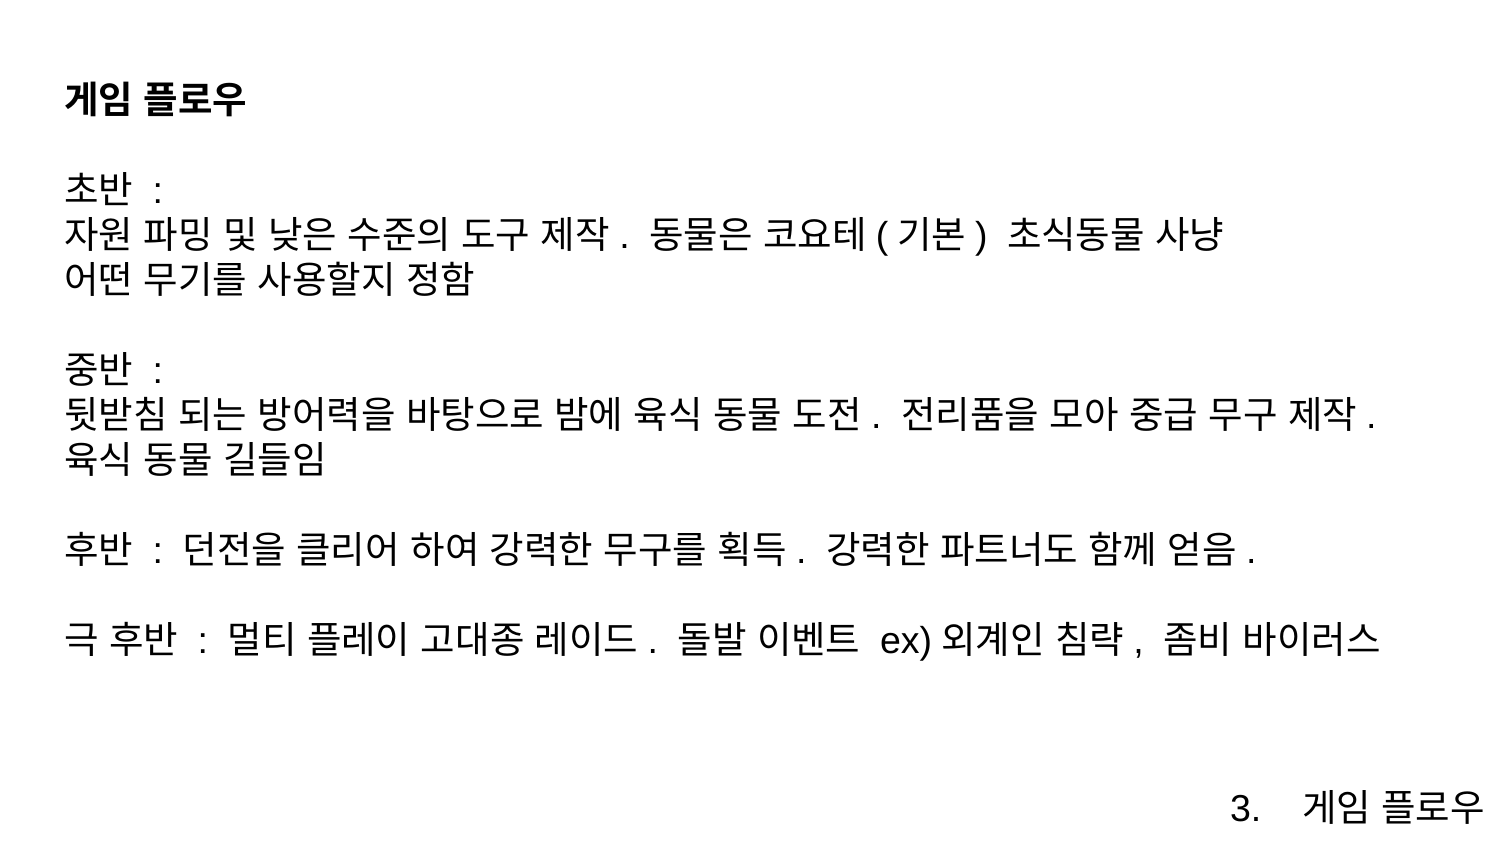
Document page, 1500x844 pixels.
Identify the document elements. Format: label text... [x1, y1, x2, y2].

text_box 3. 게임 플로우 [885, 765, 1500, 844]
text_box 게임 플로우 초반 : 자원 파밍 및 낮은 수준의 도구 제작. 동물은 코요테(기본) 초식동물 사냥 어떤 무기를 사용할지 정함 중반 : 뒷받침 되는 방어력을 바탕으로 밤에 육식 동물 도전. 전리품을 모아 중급 무구 제작. 육식 동물 길들임 후반 : 던전을 클리어 하여 강력한 무구를 획득. 강력한 파트너도 함께 얻음. 극 후반 : 멀티 플레이 고대종 레이드. 돌발 이벤트 ex)외계인 침략, 좀비 바이러스 [49, 60, 1451, 693]
